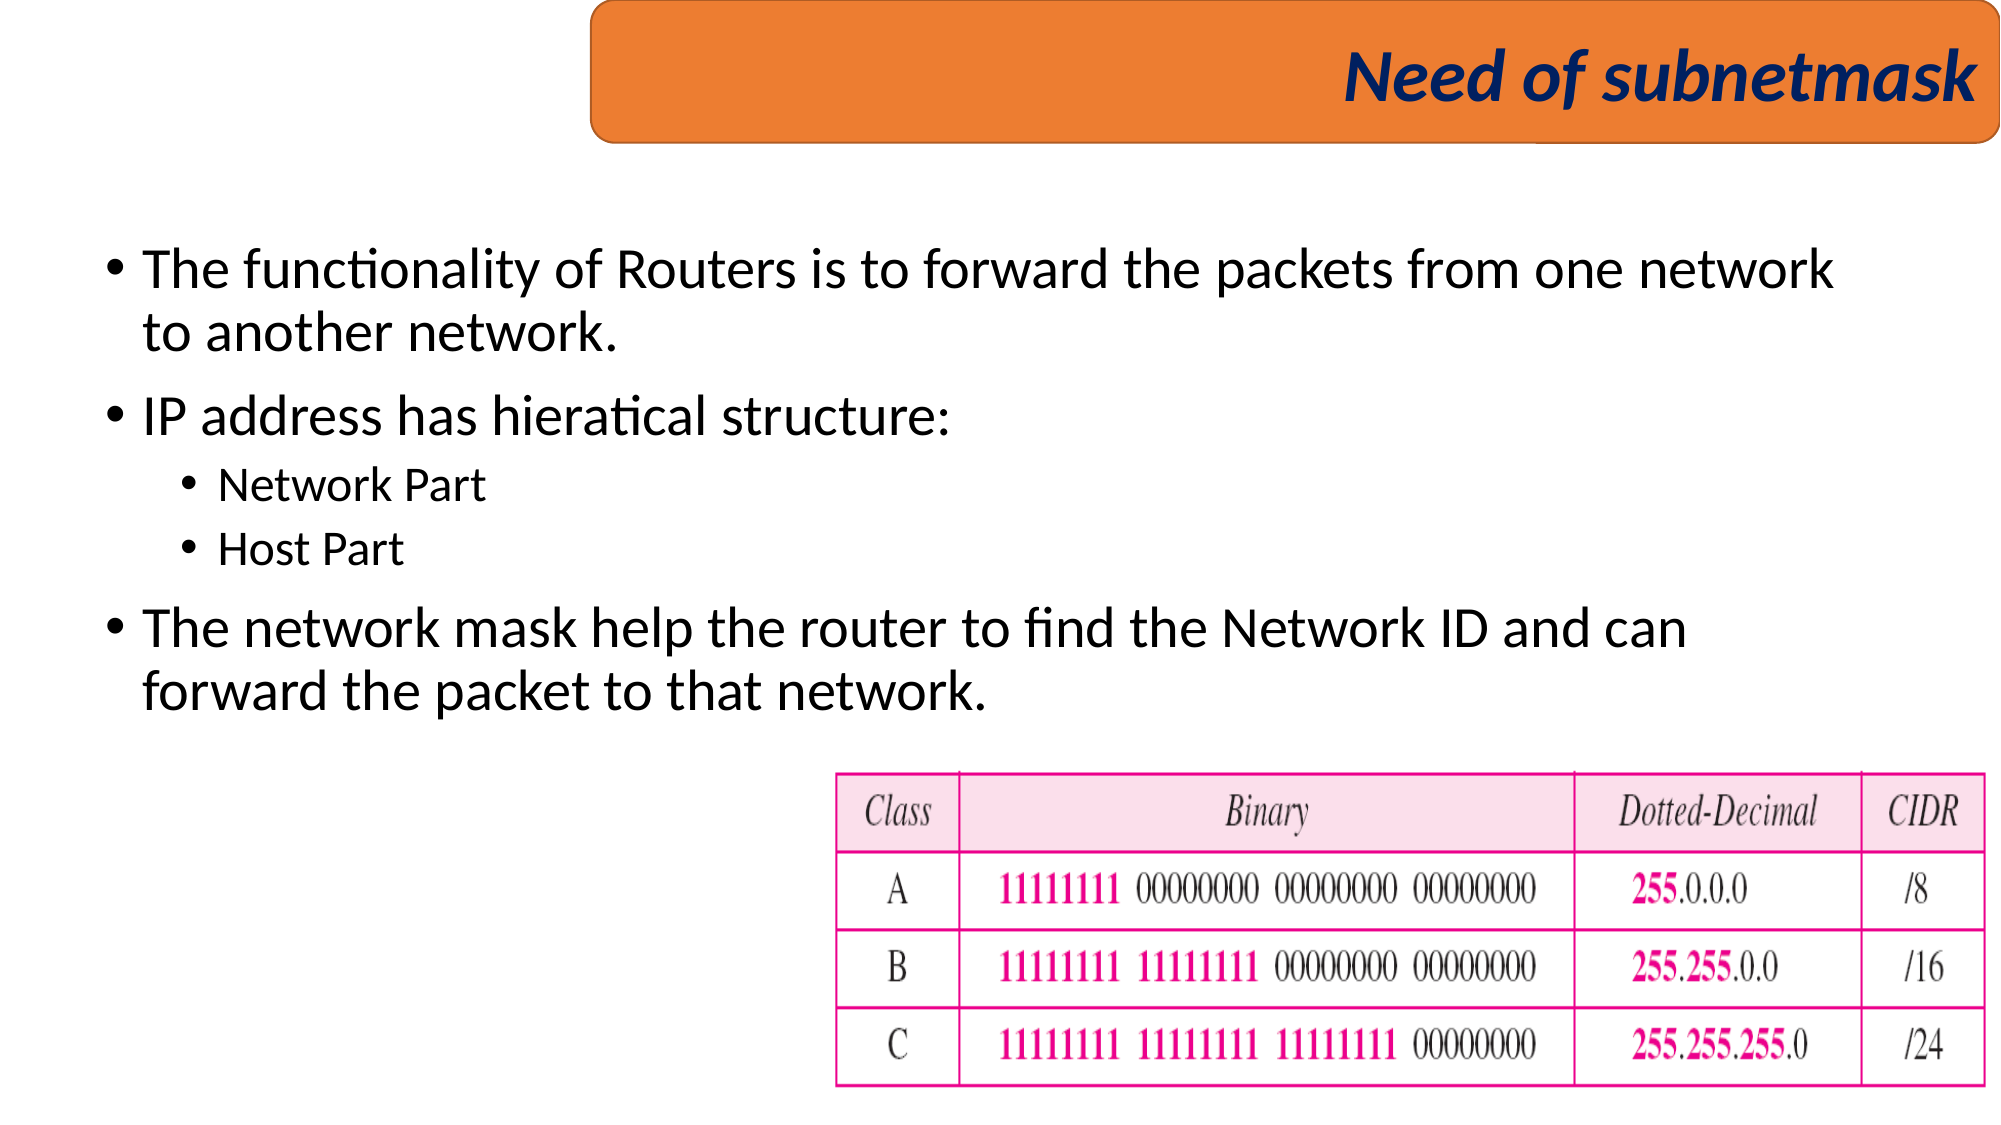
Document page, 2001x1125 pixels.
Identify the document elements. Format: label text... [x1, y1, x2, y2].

picture [821, 751, 2000, 1102]
list The functionality of Routers is to forward the packets from one network to another network. IP address has hieratical structure: Network Part Host Part The network mask help the router to find the Network ID and can forward the packet to that network. [90, 230, 1863, 1014]
text_box Need of subnetmask [589, 0, 2000, 144]
